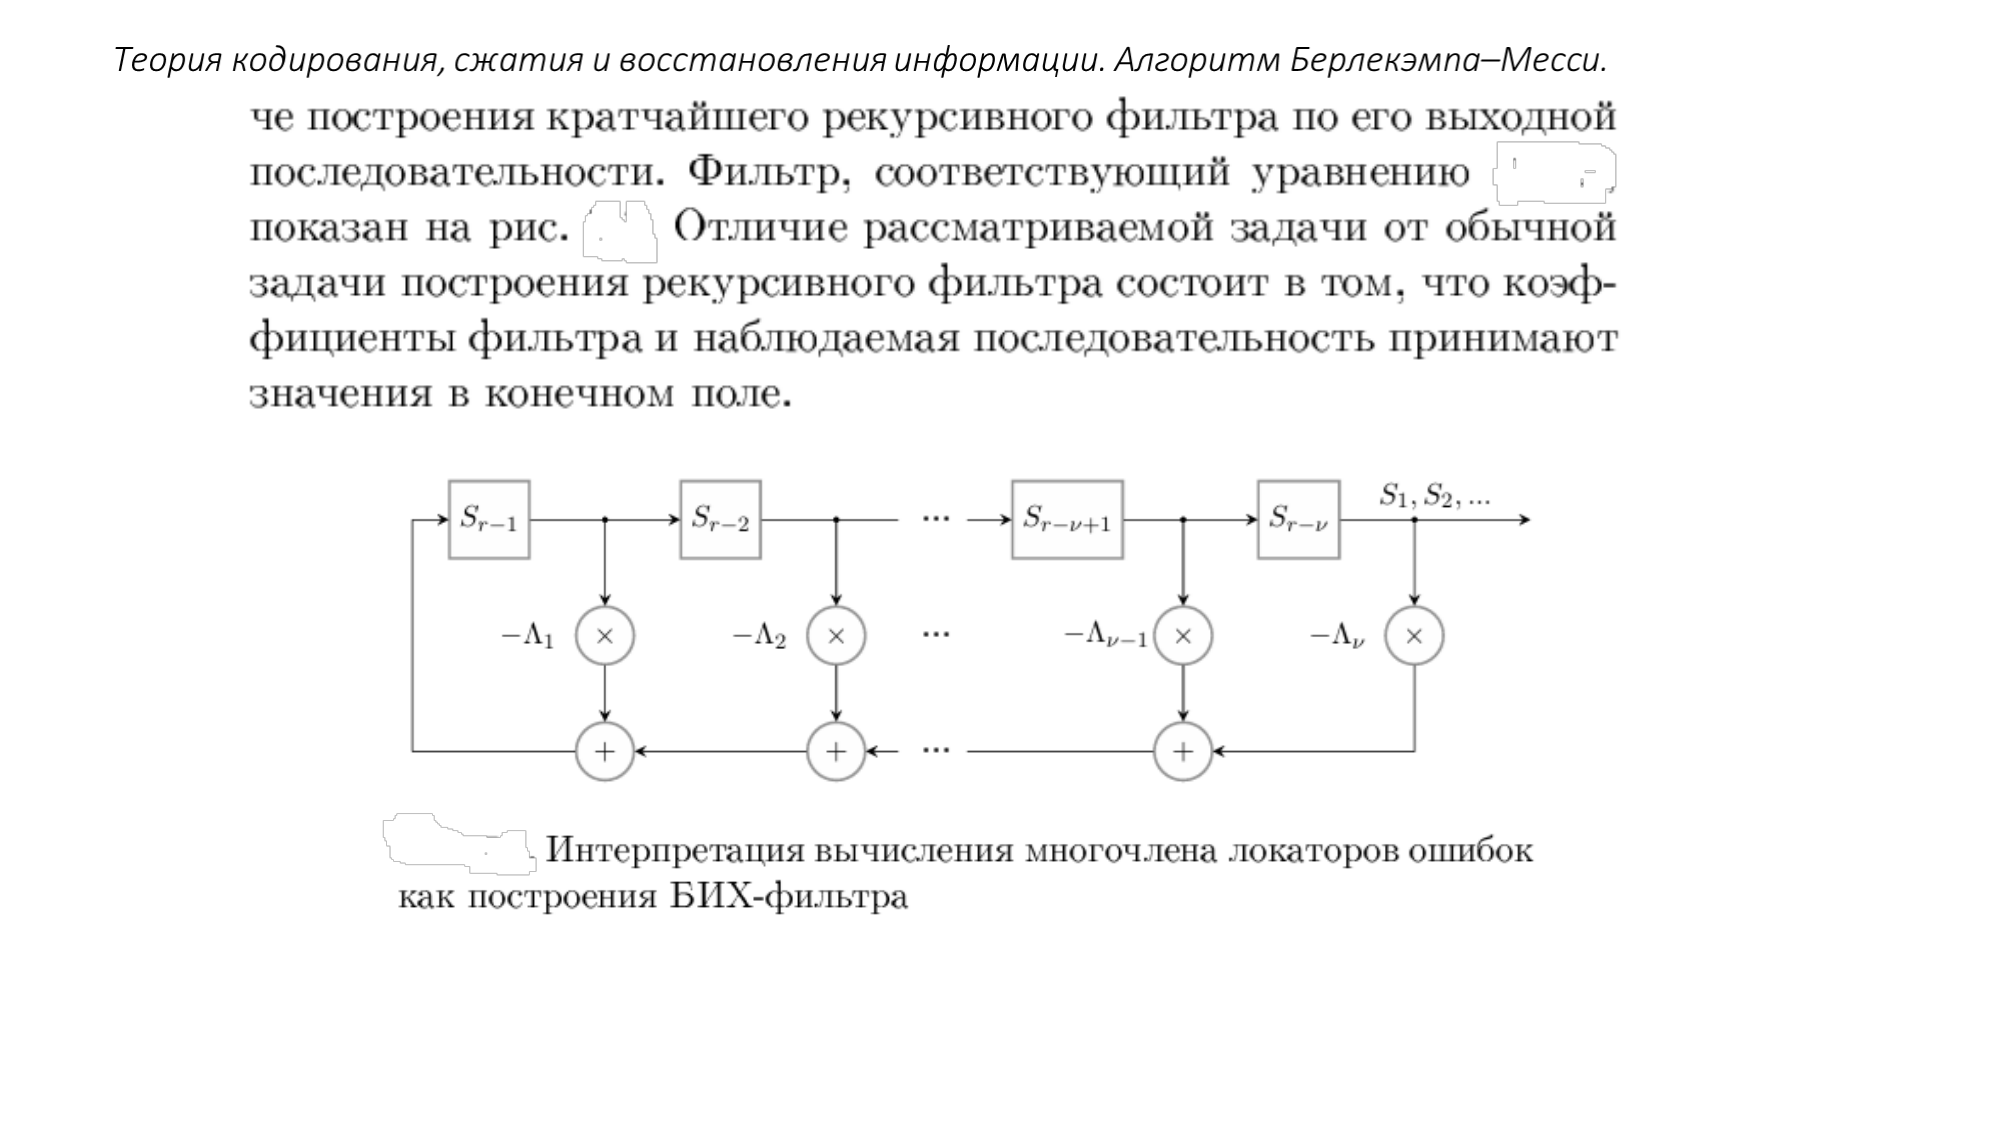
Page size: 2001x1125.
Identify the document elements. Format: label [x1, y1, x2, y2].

picture [89, 22, 1911, 417]
picture [353, 460, 1598, 957]
